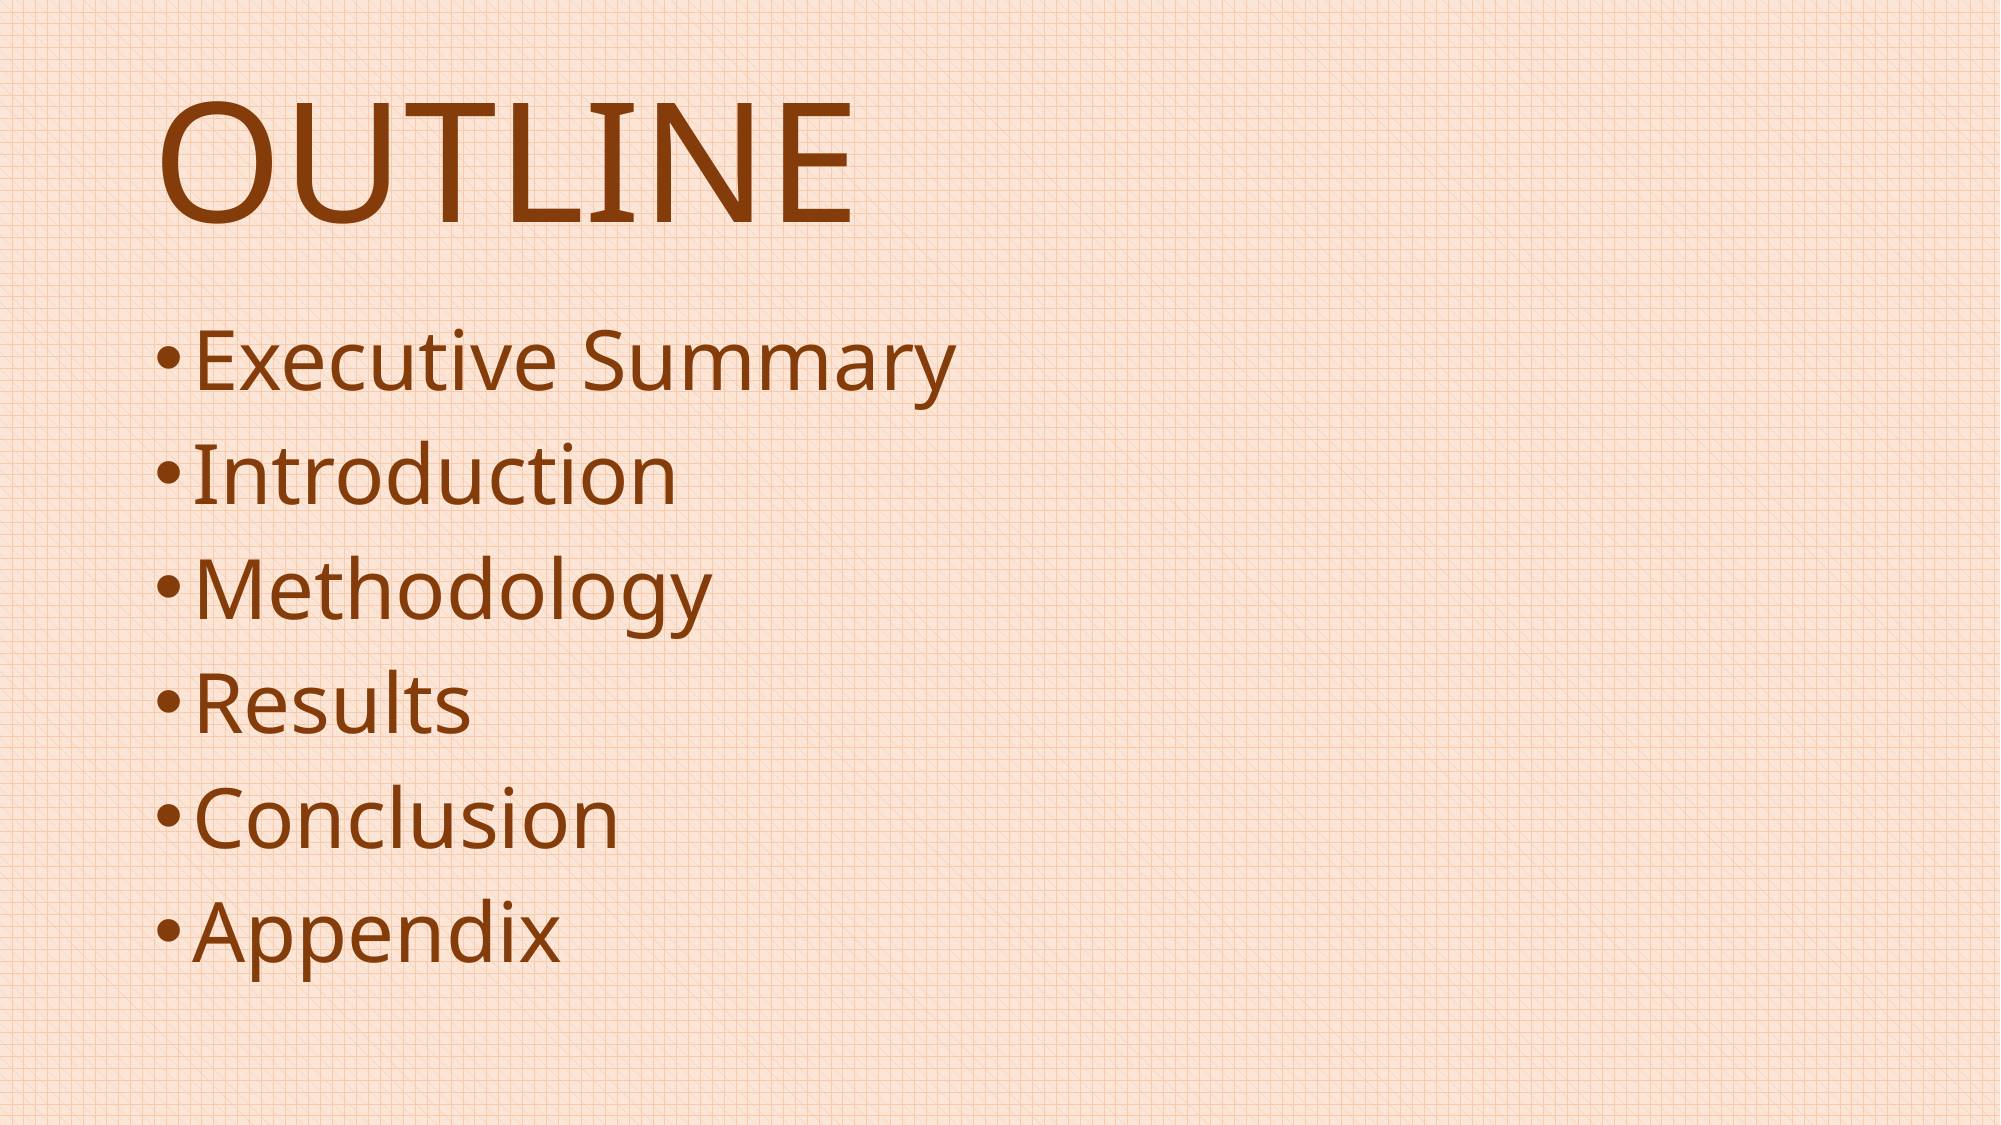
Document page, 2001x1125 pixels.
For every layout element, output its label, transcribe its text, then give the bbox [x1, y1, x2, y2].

title OUTLINE [137, 59, 1863, 278]
list Executive Summary Introduction Methodology Results Conclusion Appendix [137, 299, 1863, 1014]
